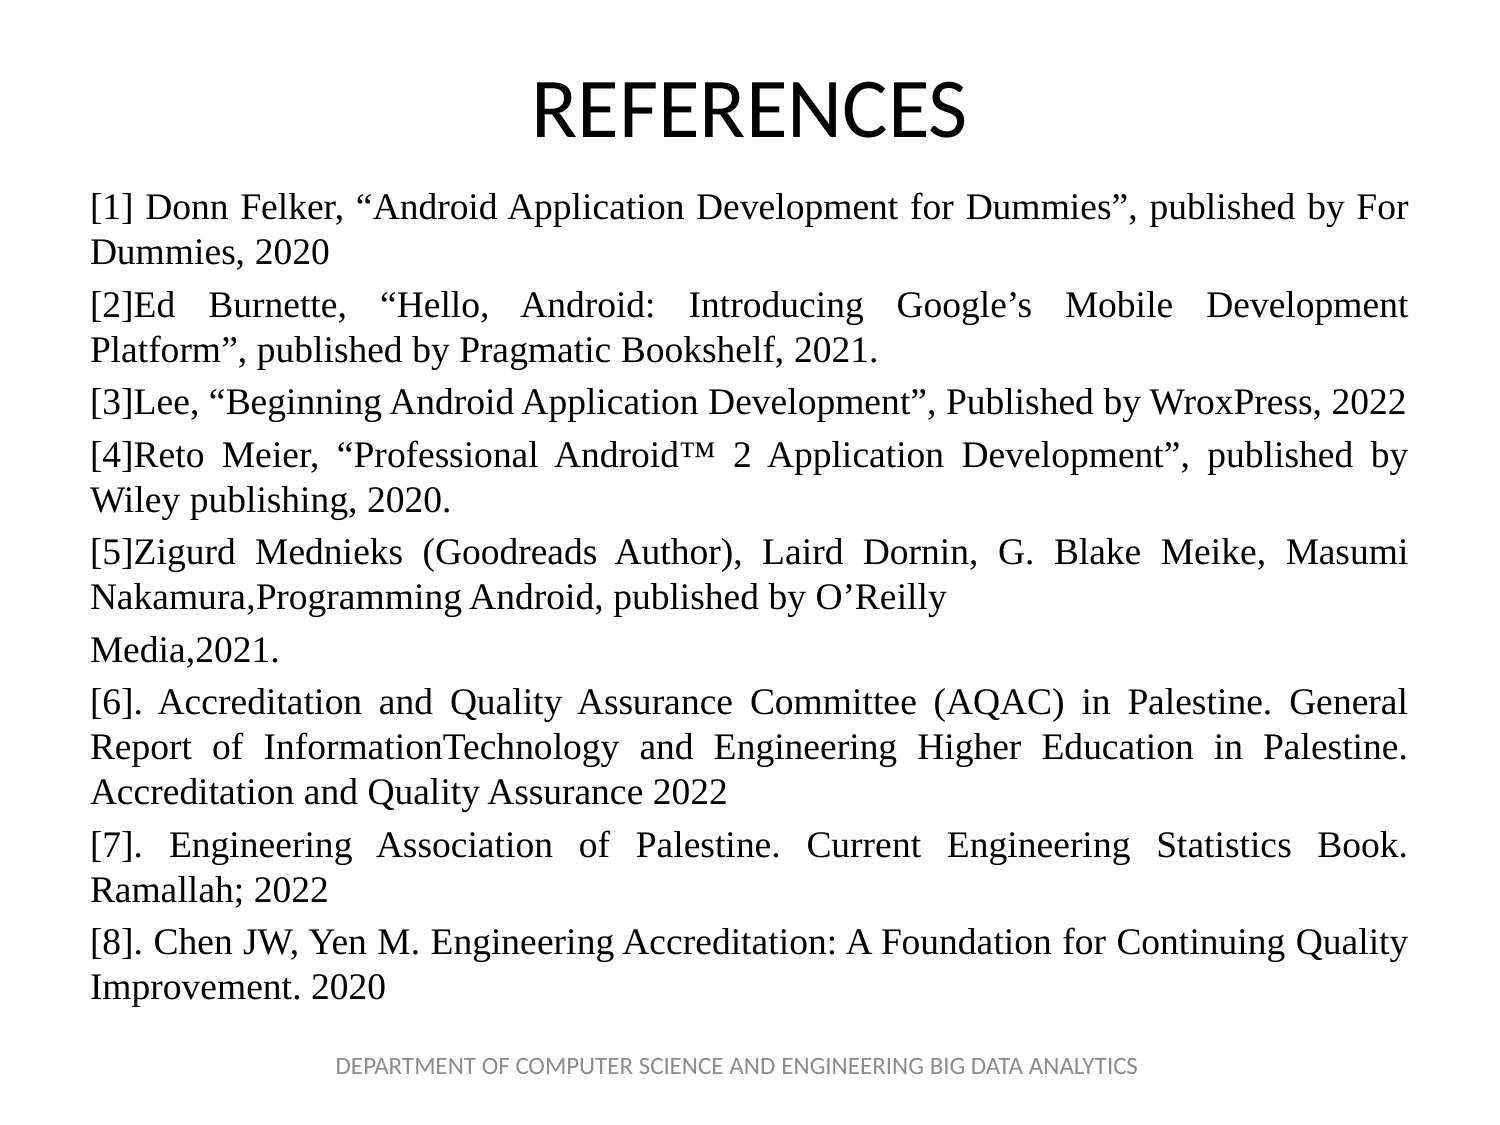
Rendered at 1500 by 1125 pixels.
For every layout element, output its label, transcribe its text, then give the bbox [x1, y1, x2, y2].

list [1] Donn Felker, “Android Application Development for Dummies”, published by For Dummies, 2020 [2]Ed Burnette, “Hello, Android: Introducing Google’s Mobile Development Platform”, published by Pragmatic Bookshelf, 2021. [3]Lee, “Beginning Android Application Development”, Published by WroxPress, 2022 [4]Reto Meier, “Professional Android™ 2 Application Development”, published by Wiley publishing, 2020. [5]Zigurd Mednieks (Goodreads Author), Laird Dornin, G. Blake Meike, Masumi Nakamura,Programming Android, published by O’Reilly Media,2021. [6]. Accreditation and Quality Assurance Committee (AQAC) in Palestine. General Report of InformationTechnology and Engineering Higher Education in Palestine. Accreditation and Quality Assurance 2022 [7]. Engineering Association of Palestine. Current Engineering Statistics Book. Ramallah; 2022 [8]. Chen JW, Yen M. Engineering Accreditation: A Foundation for Continuing Quality Improvement. 2020 [75, 174, 1425, 1005]
title REFERENCES [75, 45, 1425, 163]
footer DEPARTMENT OF COMPUTER SCIENCE AND ENGINEERING BIG DATA ANALYTICS [112, 1042, 1363, 1088]
